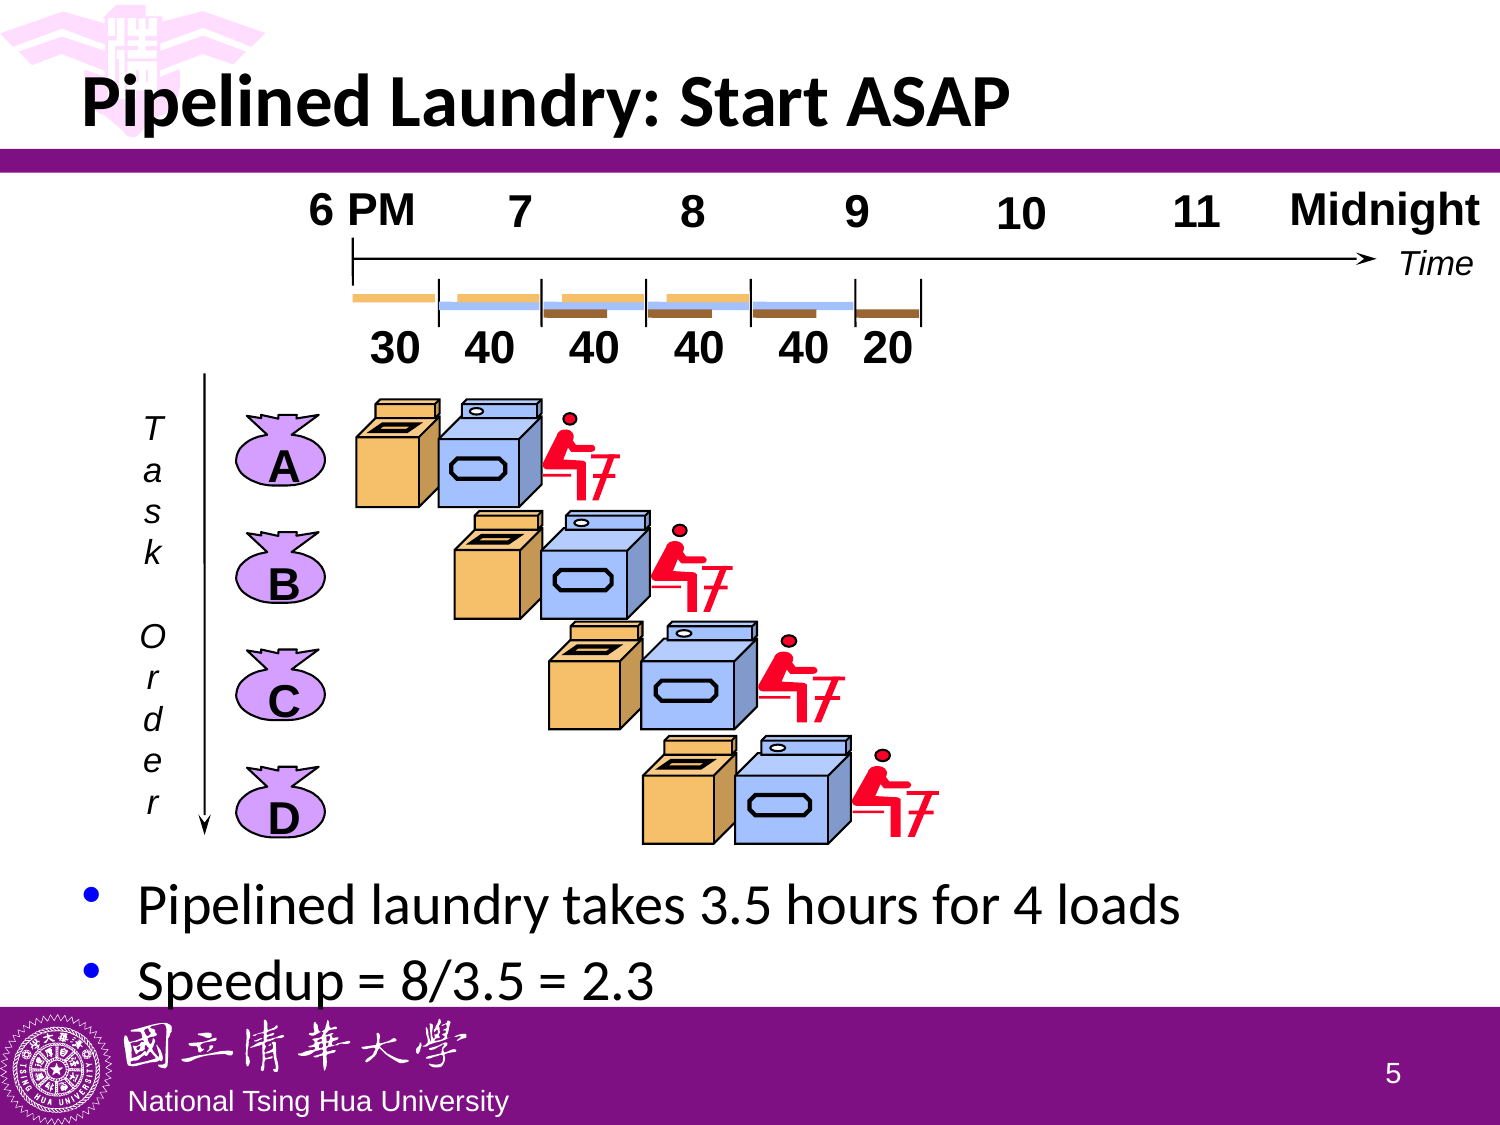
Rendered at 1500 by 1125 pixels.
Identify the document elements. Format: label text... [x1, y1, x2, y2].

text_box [236, 766, 326, 852]
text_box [356, 399, 620, 508]
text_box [236, 532, 326, 617]
list Pipelined laundry takes 3.5 hours for 4 loads Speedup = 8/3.5 = 2.3 [66, 172, 1436, 1003]
slide_number 4 [1104, 1021, 1417, 1097]
text_box [198, 814, 211, 836]
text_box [454, 510, 733, 619]
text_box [642, 735, 940, 844]
text_box T a s k O r d e r [125, 398, 181, 828]
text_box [236, 414, 326, 500]
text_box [549, 621, 846, 730]
title Pipelined Laundry: Start ASAP [66, 37, 1436, 149]
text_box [236, 649, 326, 735]
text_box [294, 172, 1495, 381]
